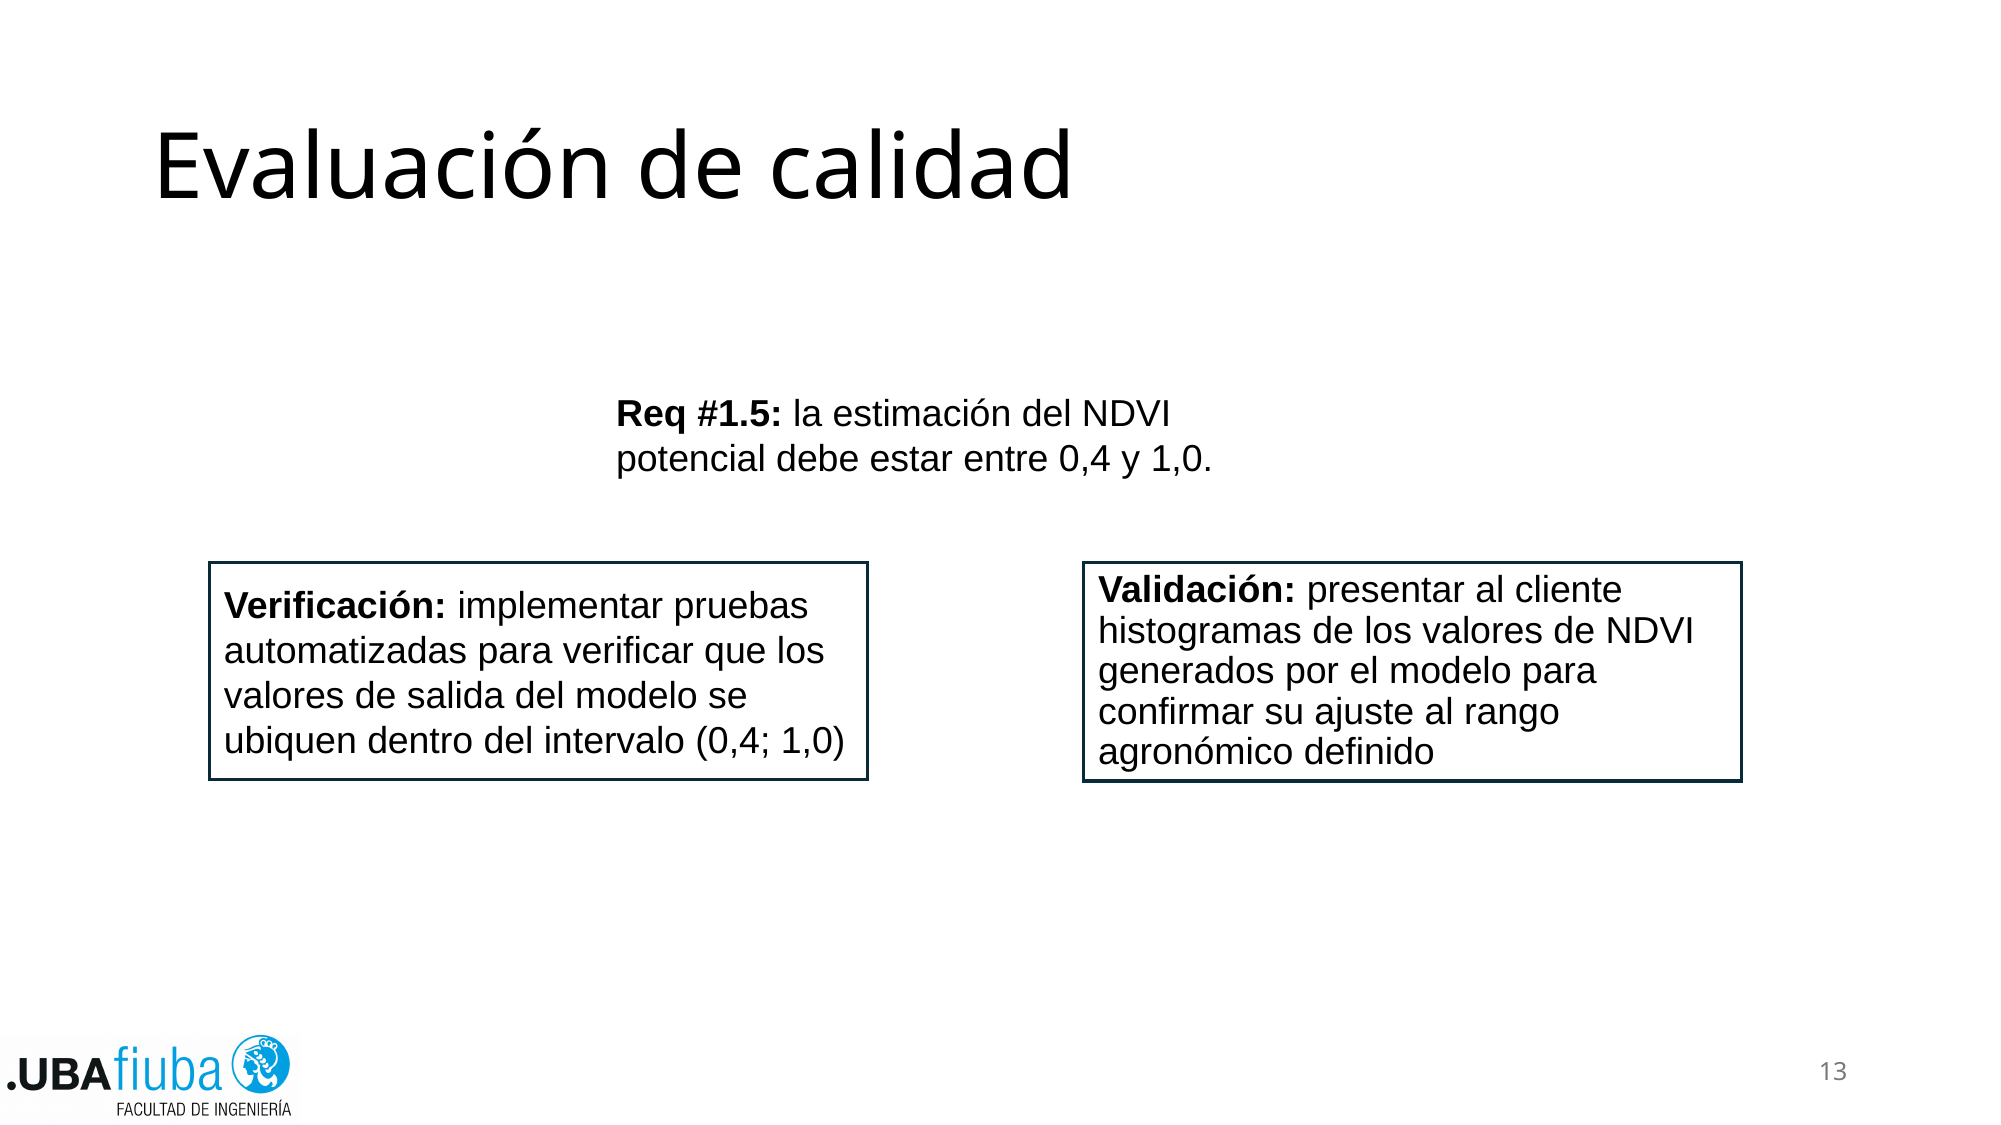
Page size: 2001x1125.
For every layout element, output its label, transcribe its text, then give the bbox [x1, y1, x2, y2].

picture [0, 1025, 301, 1125]
slide_number 13 [1412, 1042, 1863, 1103]
text_box Req #1.5: la estimación del NDVI potencial debe estar entre 0,4 y 1,0. [600, 335, 1299, 534]
text_box Verificación: implementar pruebas automatizadas para verificar que los valores de salida del modelo se ubiquen dentro del intervalo (0,4; 1,0) [208, 561, 869, 781]
title Evaluación de calidad [137, 59, 1863, 278]
list Validación: presentar al cliente histogramas de los valores de NDVI generados por el modelo para confirmar su ajuste al rango agronómico definido [1082, 561, 1743, 783]
